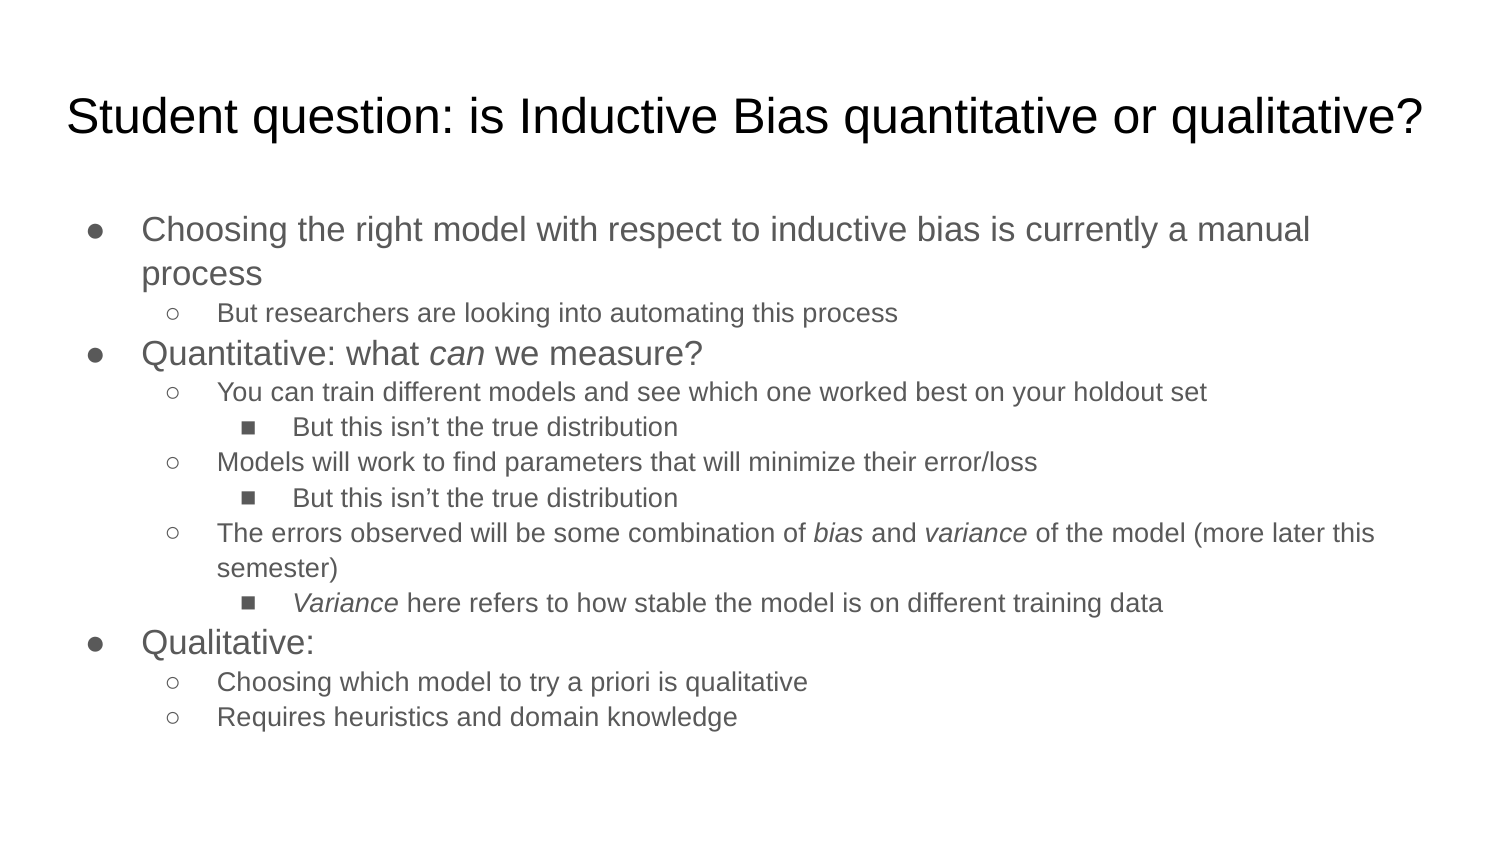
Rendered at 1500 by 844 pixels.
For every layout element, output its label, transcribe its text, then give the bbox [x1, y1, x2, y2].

list Choosing the right model with respect to inductive bias is currently a manual process But researchers are looking into automating this process Quantitative: what can we measure? You can train different models and see which one worked best on your holdout set But this isn’t the true distribution Models will work to find parameters that will minimize their error/loss But this isn’t the true distribution The errors observed will be some combination of bias and variance of the model (more later this semester) Variance here refers to how stable the model is on different training data Qualitative: Choosing which model to try a priori is qualitative Requires heuristics and domain knowledge [51, 189, 1449, 750]
title Student question: is Inductive Bias quantitative or qualitative? [51, 72, 1449, 167]
